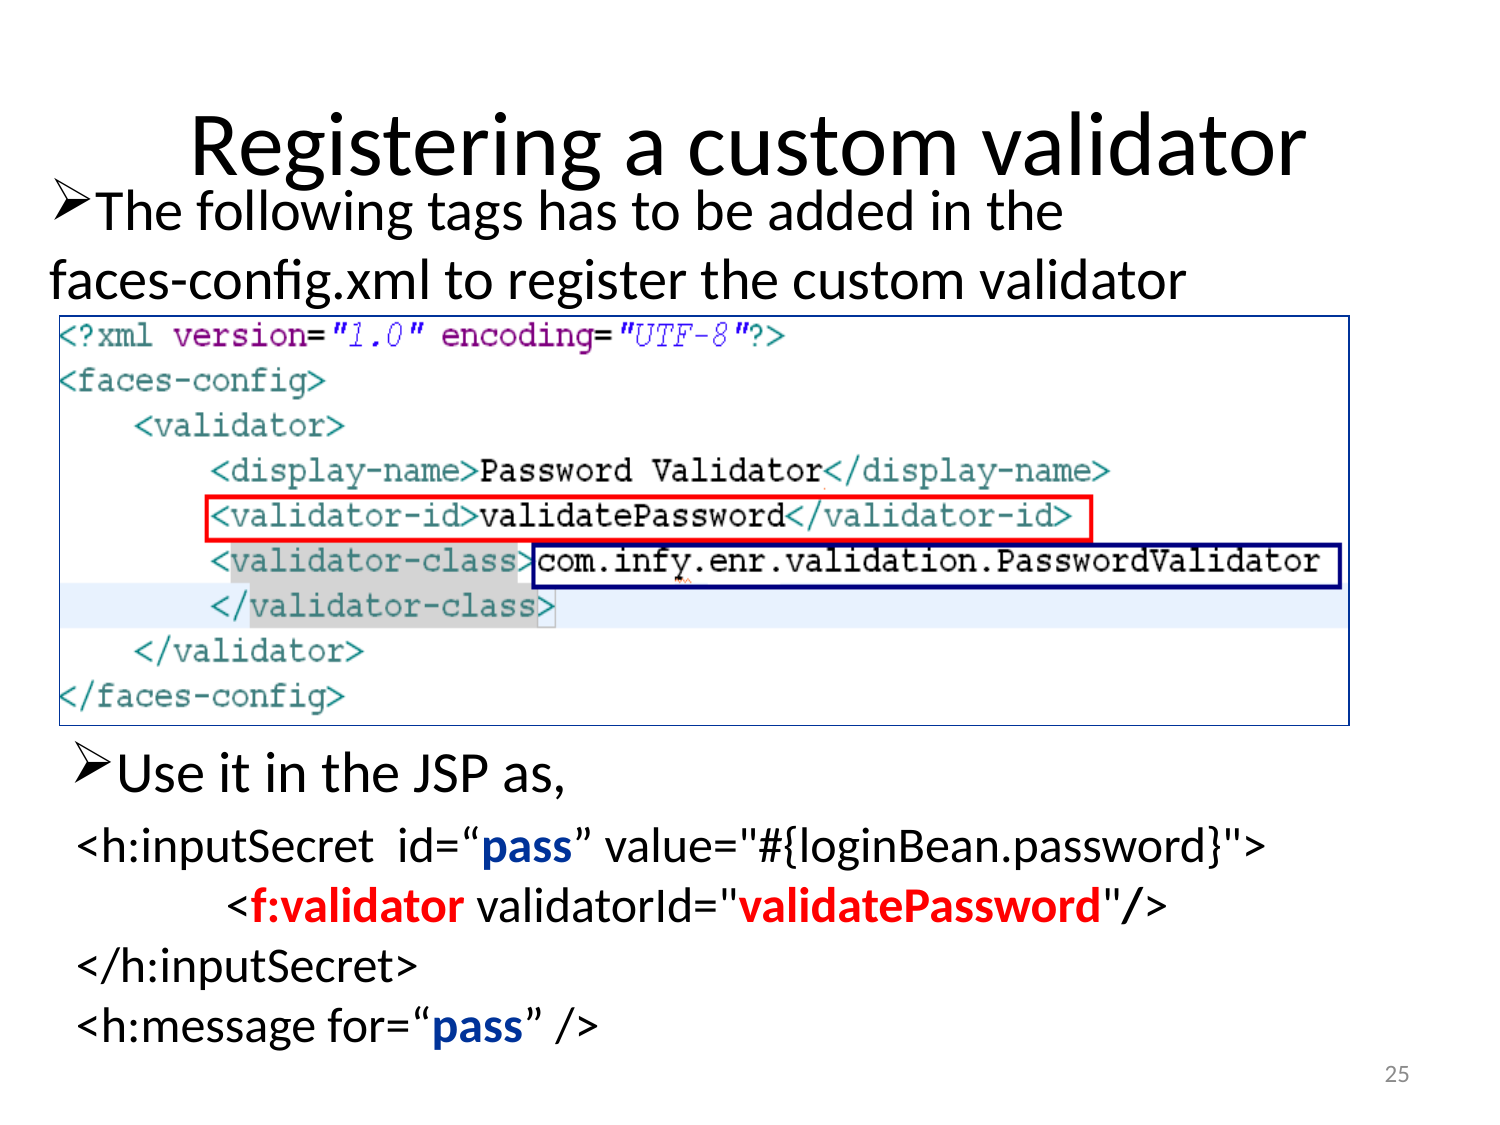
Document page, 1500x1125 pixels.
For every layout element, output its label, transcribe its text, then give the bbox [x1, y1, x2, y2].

text_box <h:inputSecret id=“pass” value="#{loginBean.password}"> <f:validator validatorId="validatePassword"/> </h:inputSecret> <h:message for=“pass” /> [61, 805, 1413, 1060]
picture [59, 316, 1349, 726]
title Registering a custom validator [75, 45, 1425, 164]
slide_number 25 [1074, 1042, 1425, 1103]
text_box The following tags has to be added in the faces-config.xml to register the custom validator [34, 164, 1445, 319]
text_box Use it in the JSP as, [55, 726, 1466, 812]
